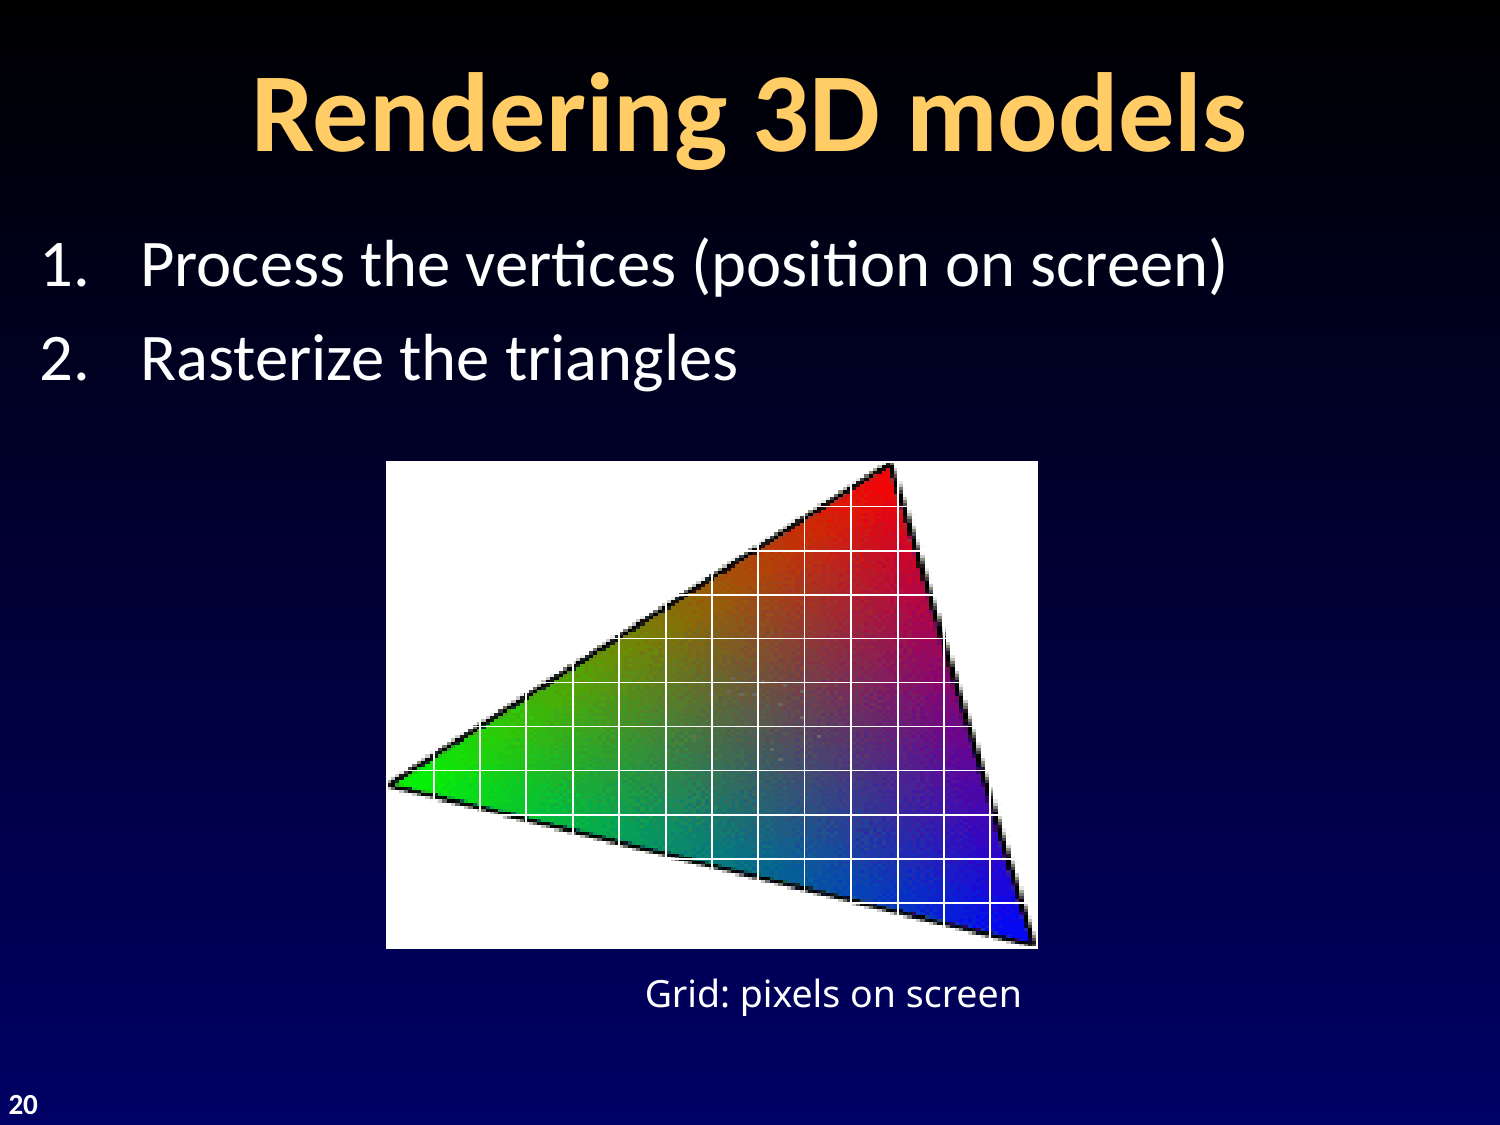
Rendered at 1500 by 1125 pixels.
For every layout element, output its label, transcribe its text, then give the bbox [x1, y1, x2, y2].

picture [387, 462, 1037, 948]
title Rendering 3D models [24, 24, 1475, 188]
text_box Grid: pixels on screen [630, 962, 1038, 1023]
slide_number 20 [0, 1078, 93, 1125]
list Process the vertices (position on screen) Rasterize the triangles [24, 212, 1475, 1055]
